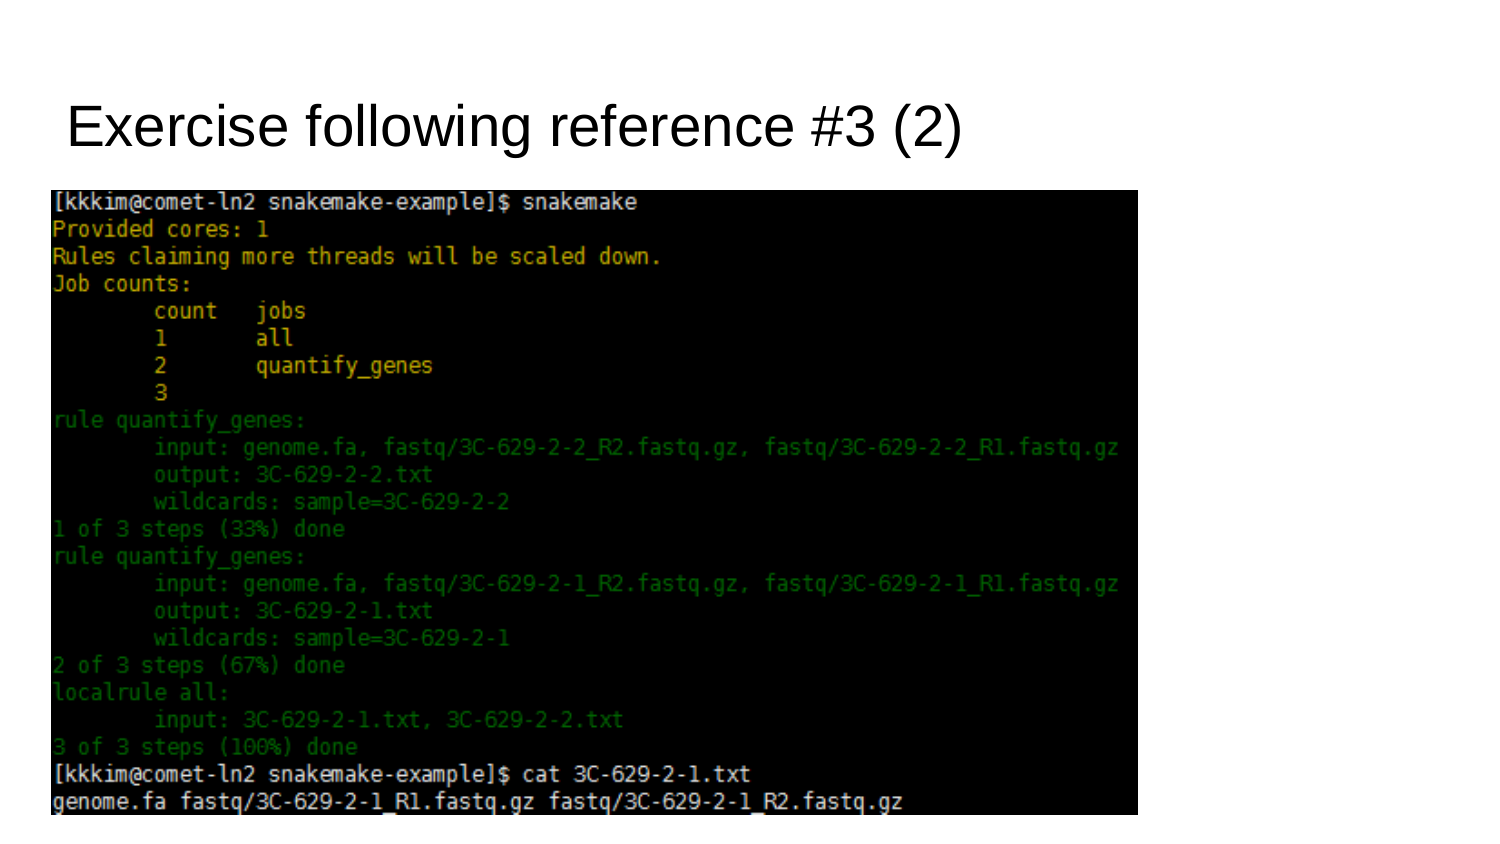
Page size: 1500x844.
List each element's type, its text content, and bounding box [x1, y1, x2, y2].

title Exercise following reference #3 (2) [51, 72, 1449, 167]
picture [50, 190, 1138, 816]
